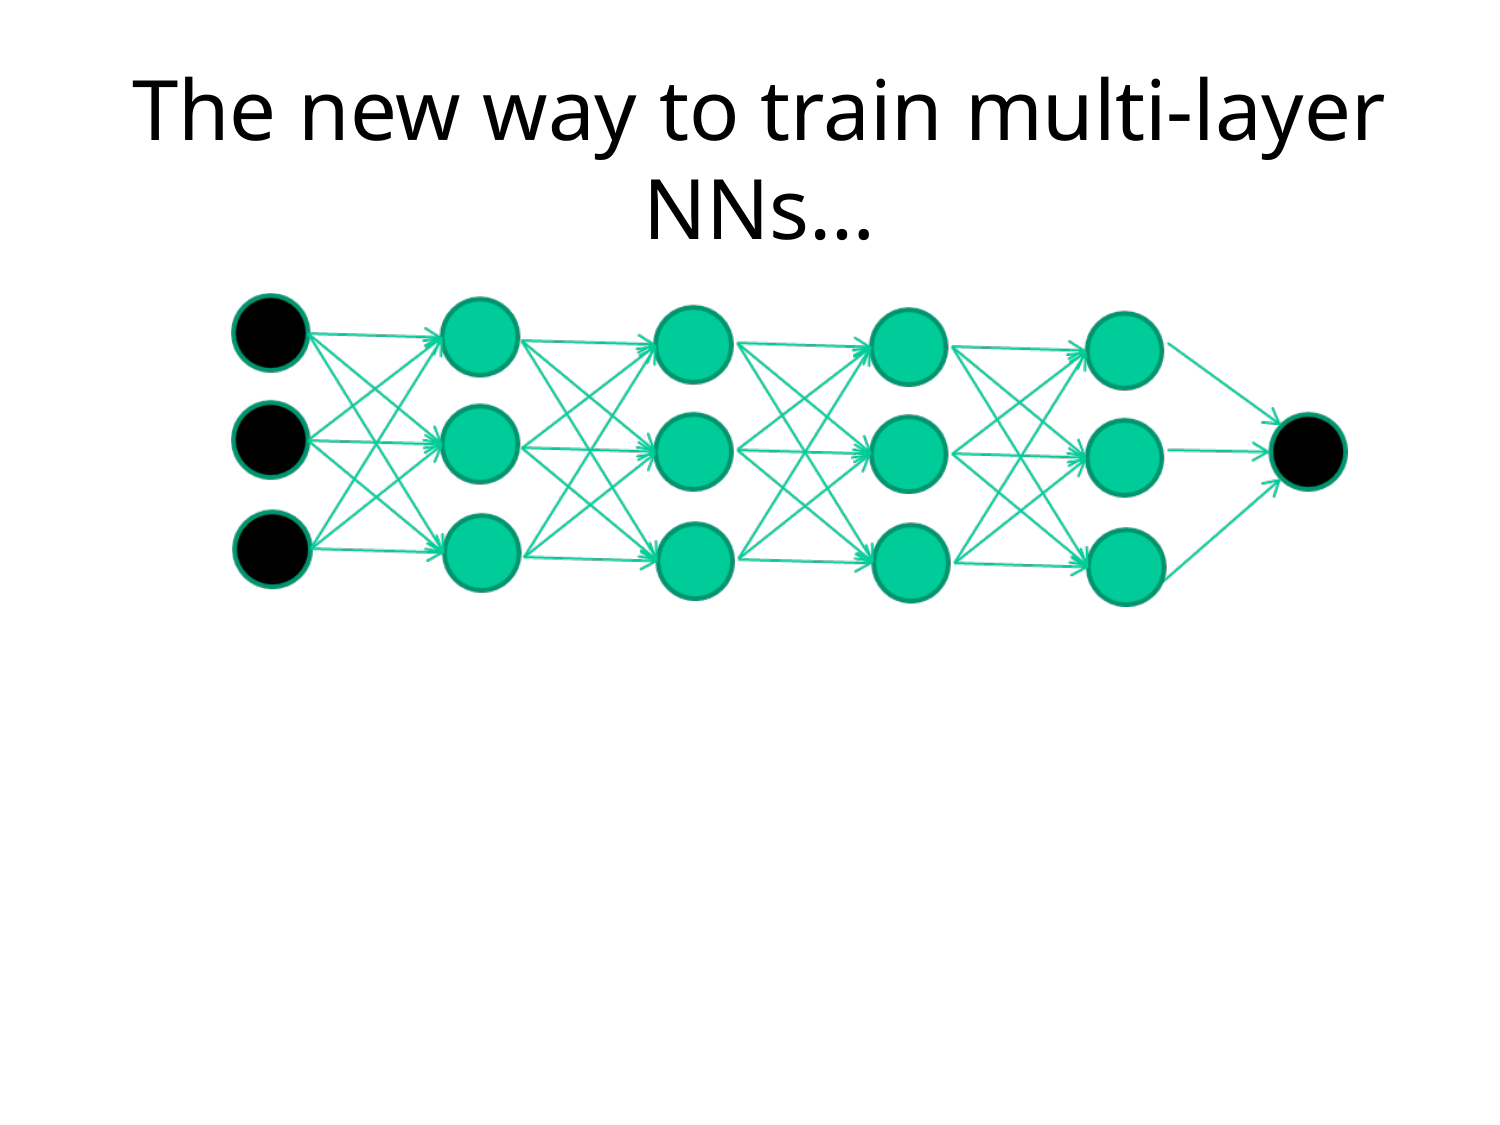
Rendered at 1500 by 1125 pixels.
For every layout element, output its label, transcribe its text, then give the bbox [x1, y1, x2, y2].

title The new way to train multi-layer NNs… [32, 50, 1487, 264]
picture [231, 293, 1348, 607]
